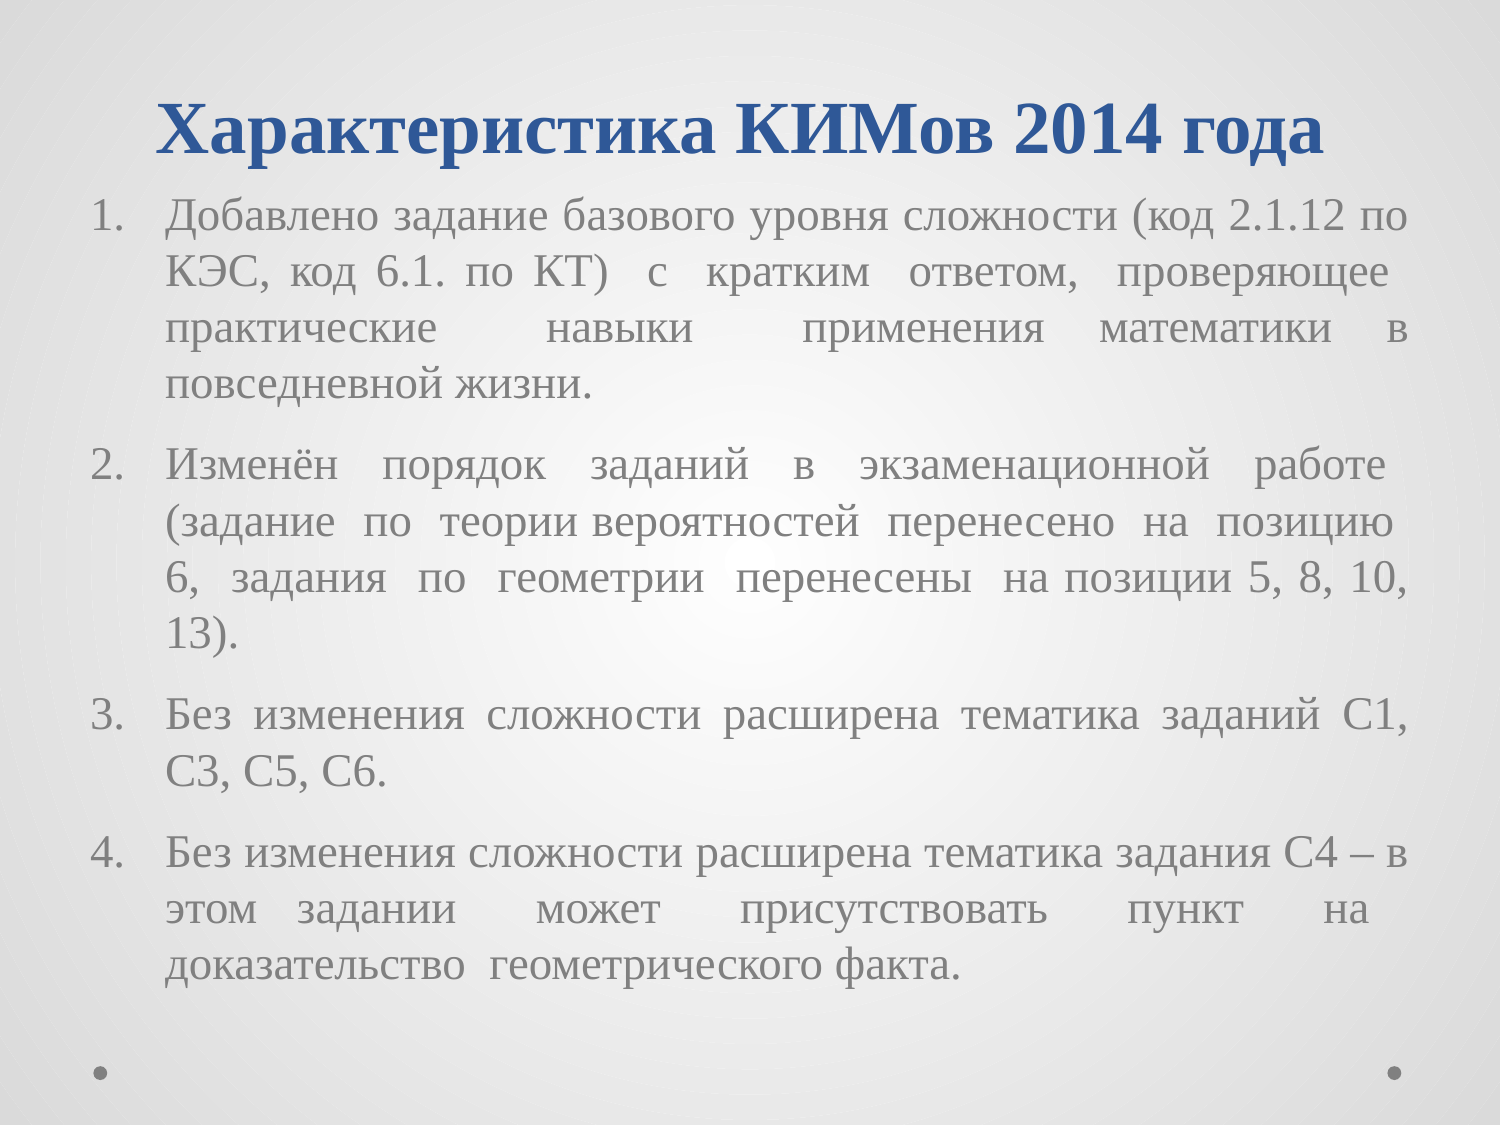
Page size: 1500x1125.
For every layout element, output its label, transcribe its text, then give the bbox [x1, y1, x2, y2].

list Добавлено задание базового уровня сложности (код 2.1.12 по КЭС, код 6.1. по КТ) с кратким ответом, проверяющее практические навыки применения математики в повседневной жизни. Изменён порядок заданий в экзаменационной работе (задание по теории вероятностей перенесено на позицию 6, задания по геометрии перенесены на позиции 5, 8, 10, 13). Без изменения сложности расширена тематика заданий С1, С3, С5, С6. Без изменения сложности расширена тематика задания С4 – в этом задании может присутствовать пункт на доказательство геометрического факта. [75, 175, 1425, 1067]
title Характеристика КИМов 2014 года [75, 35, 1425, 175]
